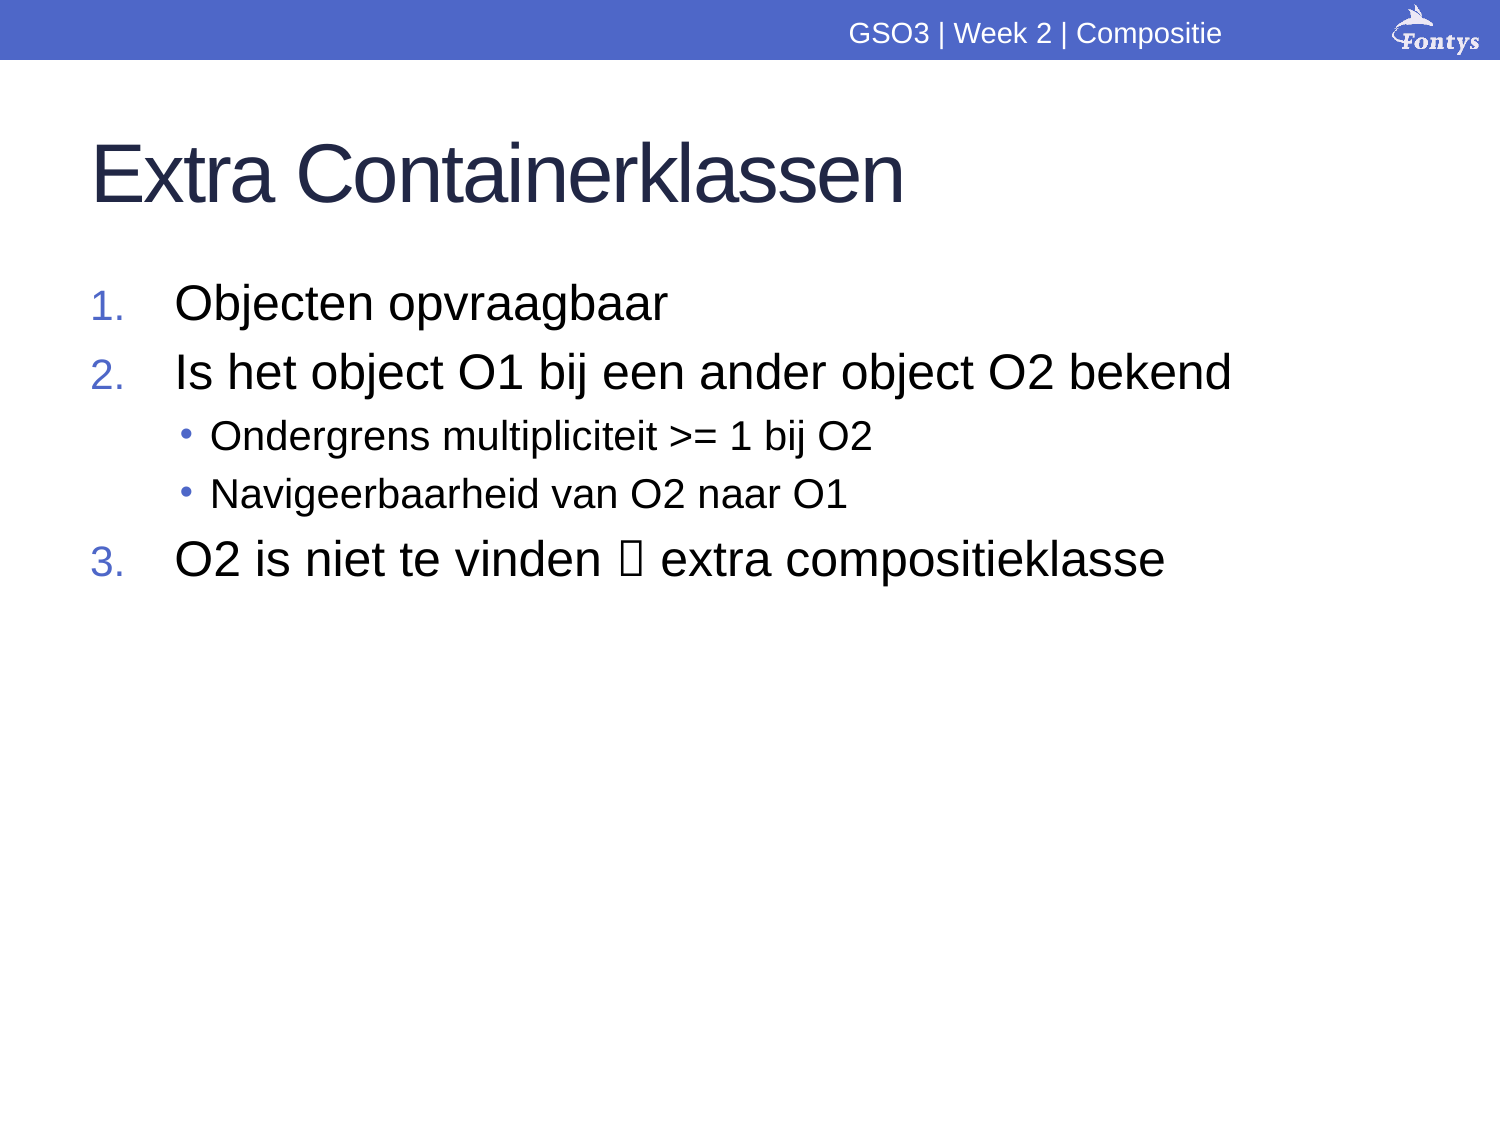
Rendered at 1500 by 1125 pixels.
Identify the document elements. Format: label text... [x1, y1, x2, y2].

list Objecten opvraagbaar Is het object O1 bij een ander object O2 bekend Ondergrens multipliciteit >= 1 bij O2 Navigeerbaarheid van O2 naar O1 O2 is niet te vinden  extra compositieklasse [75, 262, 1425, 1063]
footer GSO3 | Week 2 | Compositie [75, 12, 1238, 51]
title Extra Containerklassen [75, 87, 1425, 250]
